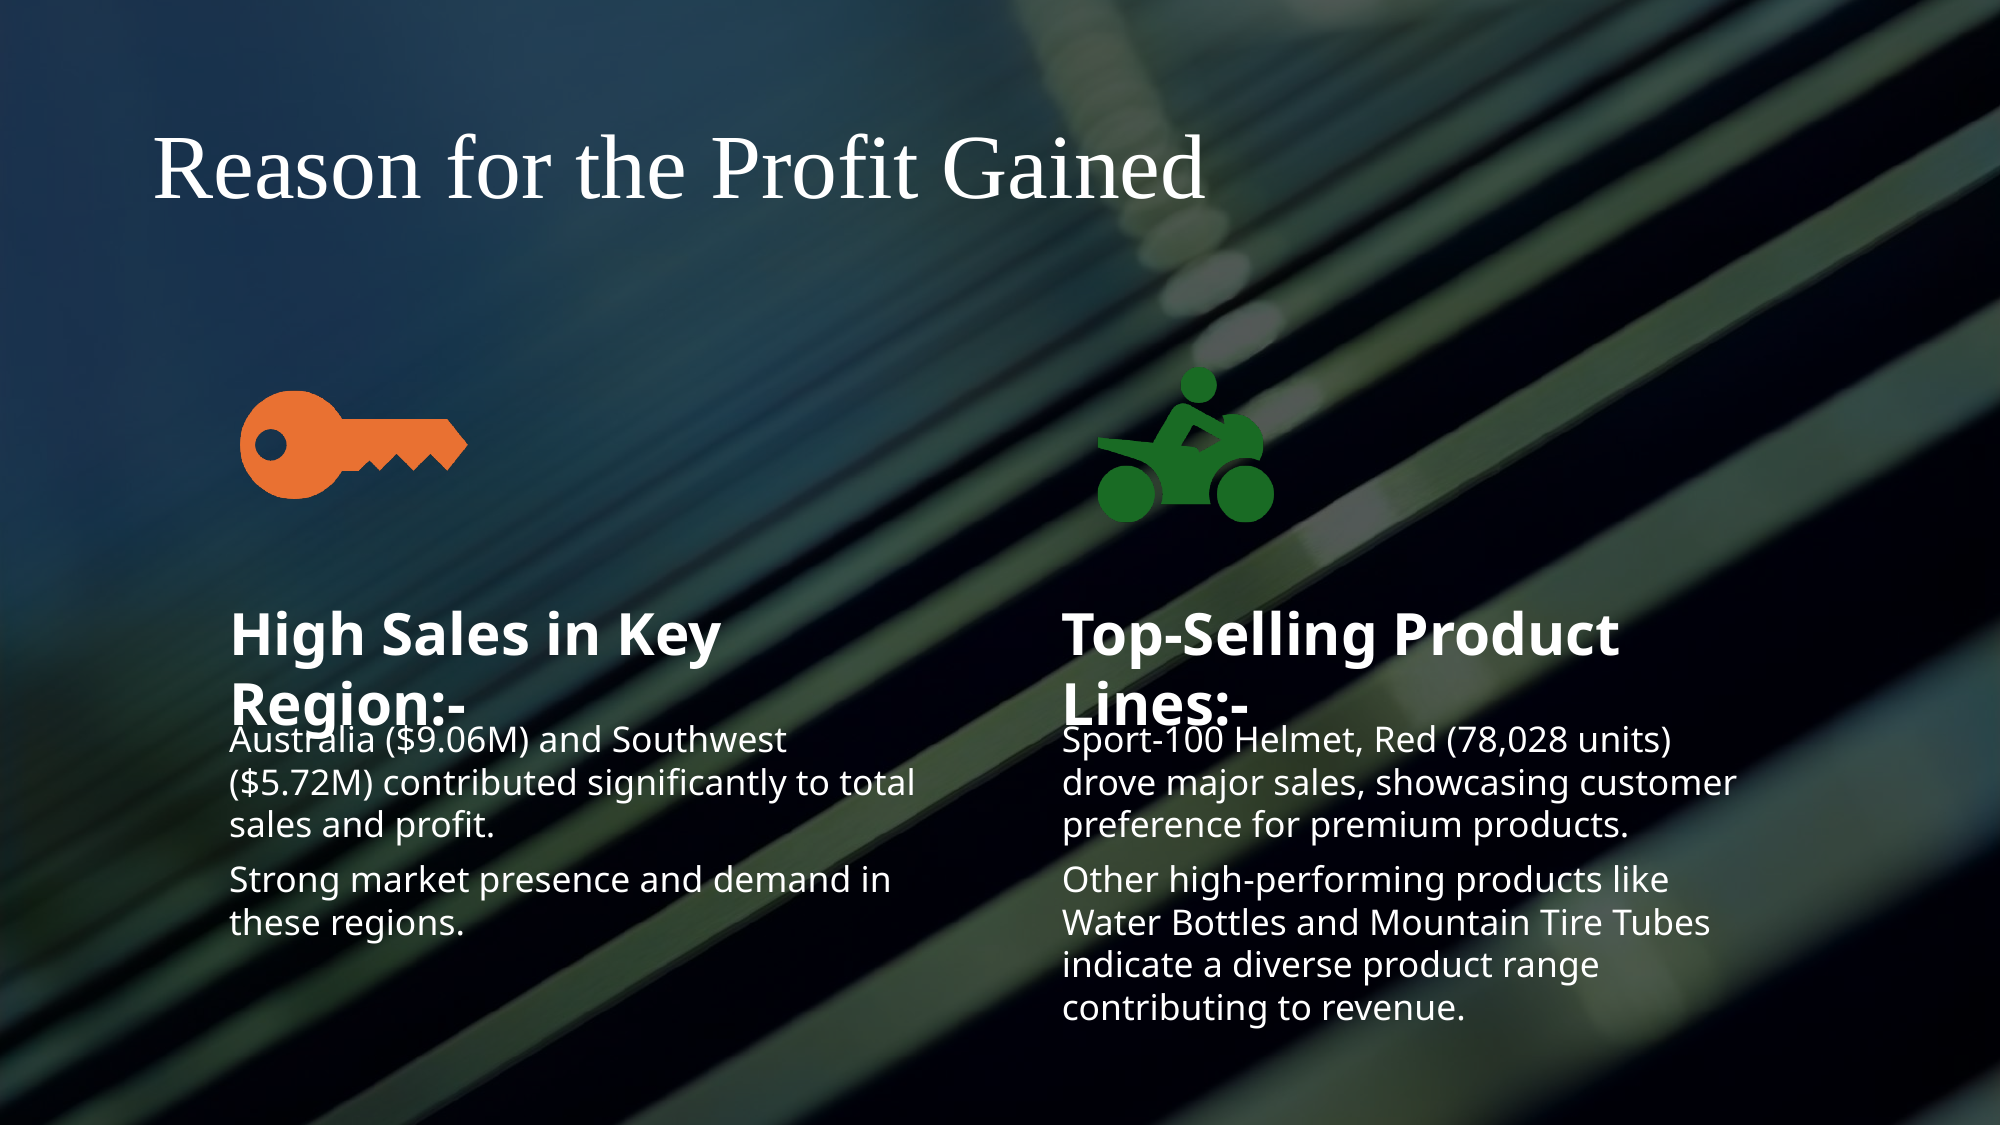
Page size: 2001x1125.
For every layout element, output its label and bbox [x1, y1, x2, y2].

picture [0, 0, 2000, 1125]
list [136, 298, 1863, 1014]
